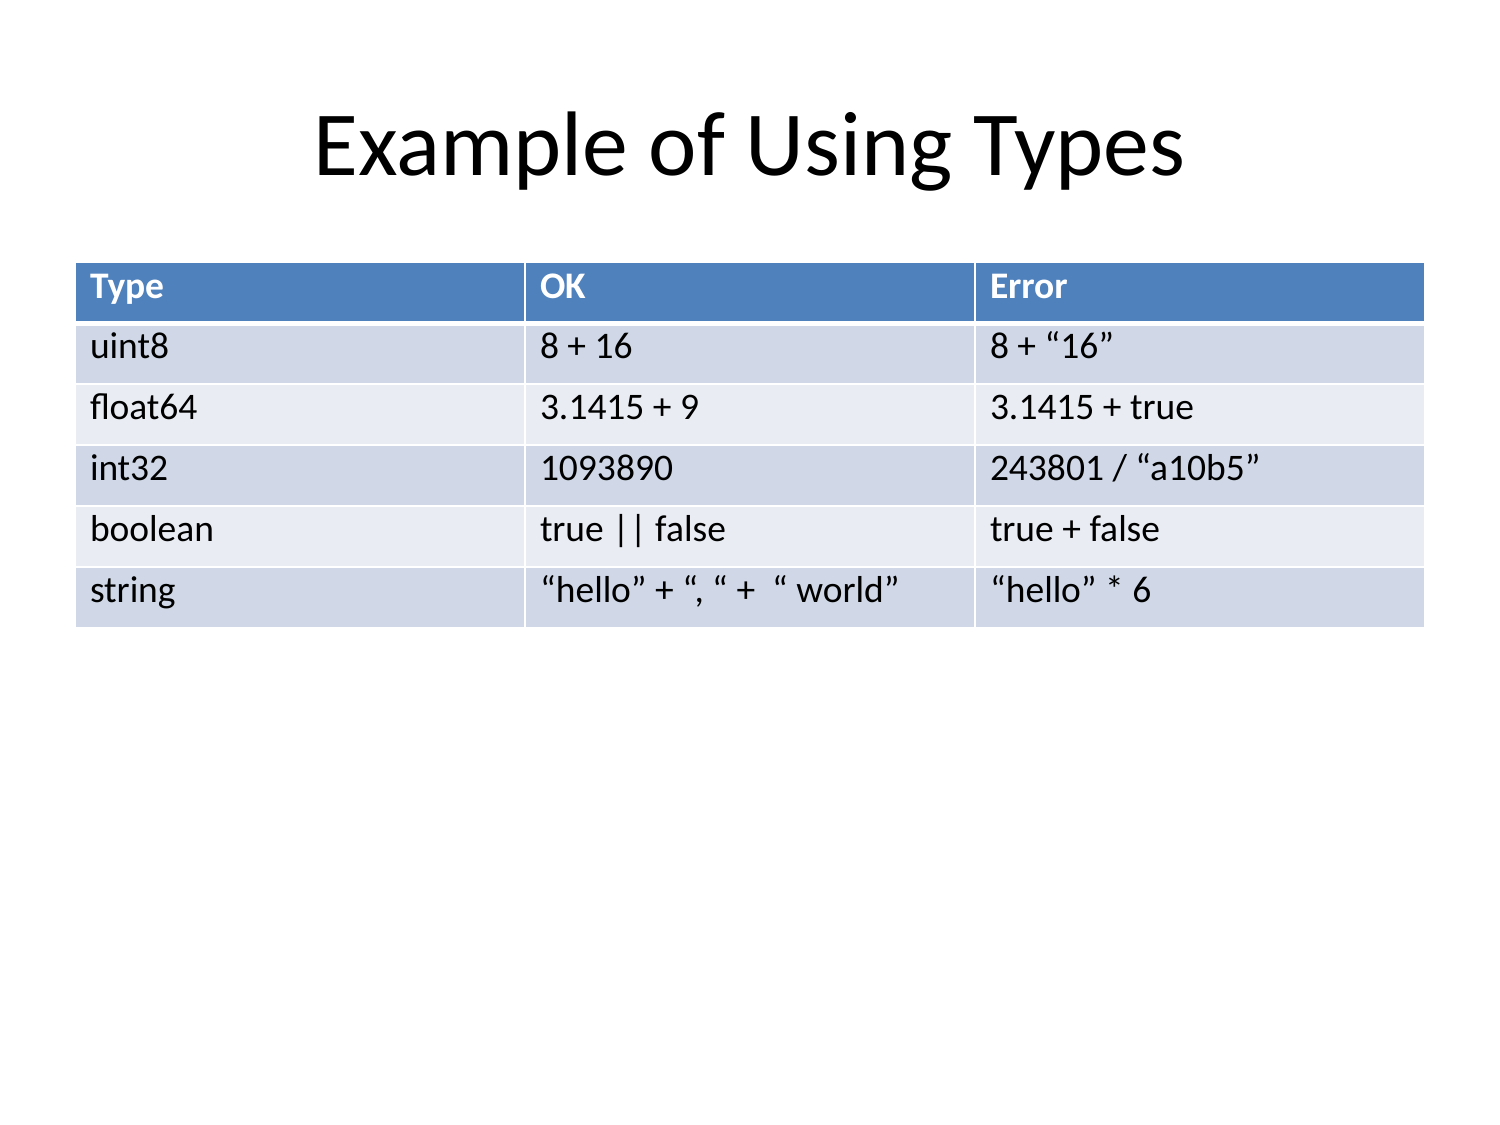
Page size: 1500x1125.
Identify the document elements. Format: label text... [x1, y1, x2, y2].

table_cell true + false [976, 507, 1424, 566]
table_cell 3.1415 + true [976, 385, 1424, 444]
table_cell 8 + “16” [976, 326, 1424, 383]
table_cell 243801 / “a10b5” [976, 446, 1424, 505]
table_cell 3.1415 + 9 [526, 385, 974, 444]
table_cell int32 [76, 446, 524, 505]
table_cell uint8 [76, 326, 524, 383]
table_header OK [526, 263, 974, 321]
table_cell string [76, 568, 524, 627]
table_cell boolean [76, 507, 524, 566]
title Example of Using Types [75, 45, 1425, 233]
table_cell float64 [76, 385, 524, 444]
table_cell “hello” * 6 [976, 568, 1424, 627]
table_header Type [76, 263, 524, 321]
table_header Error [976, 263, 1424, 321]
table_cell true || false [526, 507, 974, 566]
table_cell “hello” + “, “ + “ world” [526, 568, 974, 627]
table_cell 8 + 16 [526, 326, 974, 383]
table_cell 1093890 [526, 446, 974, 505]
